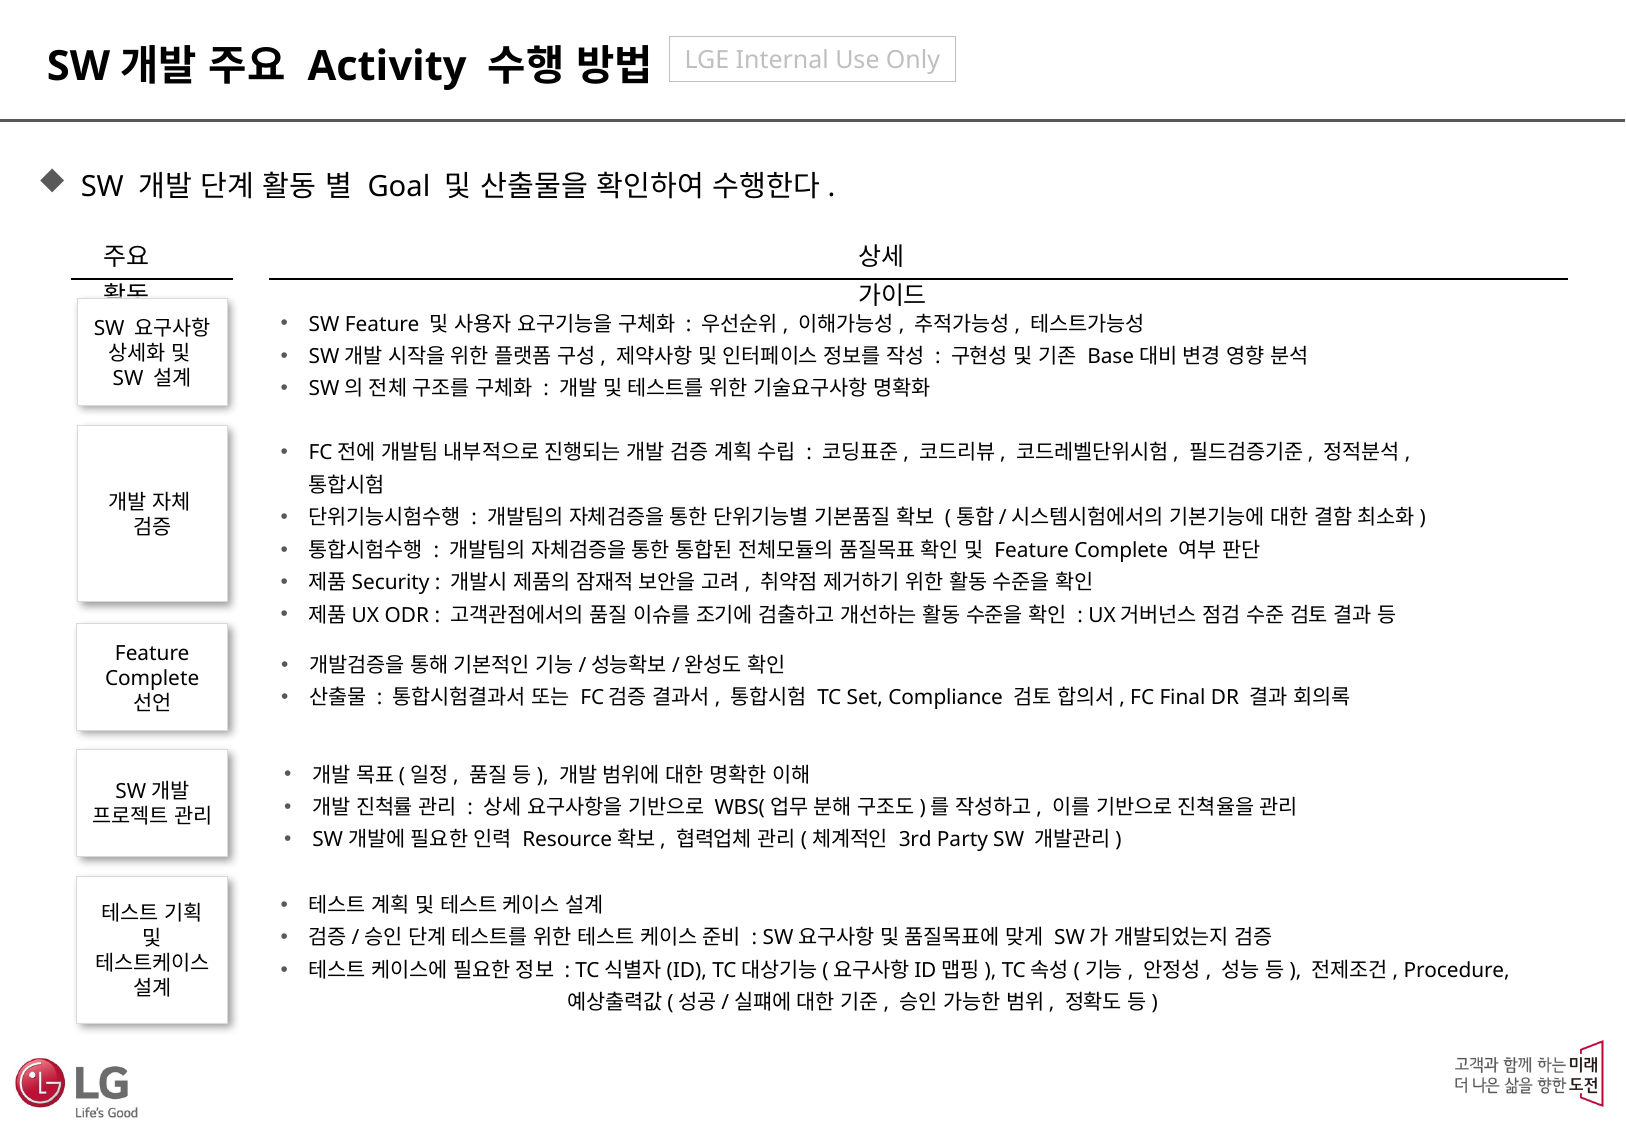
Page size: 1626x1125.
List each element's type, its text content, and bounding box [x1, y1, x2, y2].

text_box SW 요구사항 상세화 및 SW 설계 [75, 297, 229, 407]
text_box SW Feature 및 사용자 요구기능을 구체화 : 우선순위, 이해가능성, 추적가능성, 테스트가능성 SW개발 시작을 위한 플랫폼 구성, 제약사항 및 인터페이스 정보를 작성 : 구현성 및 기존 Base대비 변경 영향 분석 SW의 전체 구조를 구체화 : 개발 및 테스트를 위한 기술요구사항 명확화 [265, 295, 1451, 408]
text_box 개발 목표(일정, 품질 등), 개발 범위에 대한 명확한 이해 개발 진척률 관리 : 상세 요구사항을 기반으로 WBS(업무 분해 구조도)를 작성하고, 이를 기반으로 진쳑율을 관리 SW개발에 필요한 인력 Resource확보, 협력업체 관리(체계적인 3rd Party SW 개발관리) [269, 746, 1593, 859]
picture [11, 1054, 140, 1119]
text_box 테스트 계획 및 테스트 케이스 설계 검증/승인 단계 테스트를 위한 테스트 케이스 준비 : SW요구사항 및 품질목표에 맞게 SW가 개발되었는지 검증 테스트 케이스에 필요한 정보 : TC식별자(ID), TC대상기능(요구사항ID맵핑), TC속성(기능, 안정성, 성능 등), 전제조건, Procedure, 예상출력값(성공/실퍠에 대한 기준, 승인 가능한 범위, 정확도 등) [265, 876, 1589, 1022]
text_box Feature Complete 선언 [75, 622, 230, 732]
text_box 테스트 기획 및 테스트케이스 설계 [75, 875, 230, 1025]
picture [1454, 1040, 1605, 1107]
text_box SW 개발 단계 활동 별 Goal 및 산출물을 확인하여 수행한다. [23, 148, 1604, 210]
text_box 상세 가이드 [843, 224, 994, 278]
text_box 개발 자체 검증 [75, 424, 229, 604]
text_box 주요 활동 [88, 224, 216, 278]
text_box 개발검증을 통해 기본적인 기능/성능확보/완성도 확인 산출물 : 통합시험결과서 또는 FC검증 결과서, 통합시험 TC Set, Compliance 검토 합의서, FC Final DR 결과 회의록 [266, 636, 1590, 717]
text_box 주요 활동 [88, 287, 216, 295]
text_box SW개발 프로젝트 관리 [75, 748, 230, 858]
text_box FC전에 개발팀 내부적으로 진행되는 개발 검증 계획 수립 : 코딩표준, 코드리뷰, 코드레벨단위시험, 필드검증기준, 정적분석, 통합시험 단위기능시험수행 : 개발팀의 자체검증을 통한 단위기능별 기본품질 확보 (통합/시스템시험에서의 기본기능에 대한 결함 최소화) 통합시험수행 : 개발팀의 자체검증을 통한 통합된 전체모듈의 품질목표 확인 및 Feature Complete 여부 판단 제품Security : 개발시 제품의 잠재적 보안을 고려, 취약점 제거하기 위한 활동 수준을 확인 제품UX ODR : 고객관점에서의 품질 이슈를 조기에 검출하고 개선하는 활동 수준을 확인 : UX거버넌스 점검 수준 검토 결과 등 [265, 424, 1451, 634]
title SW개발 주요 Activity 수행 방법 [32, 31, 1478, 112]
text_box 상세 가이드 [843, 287, 994, 295]
